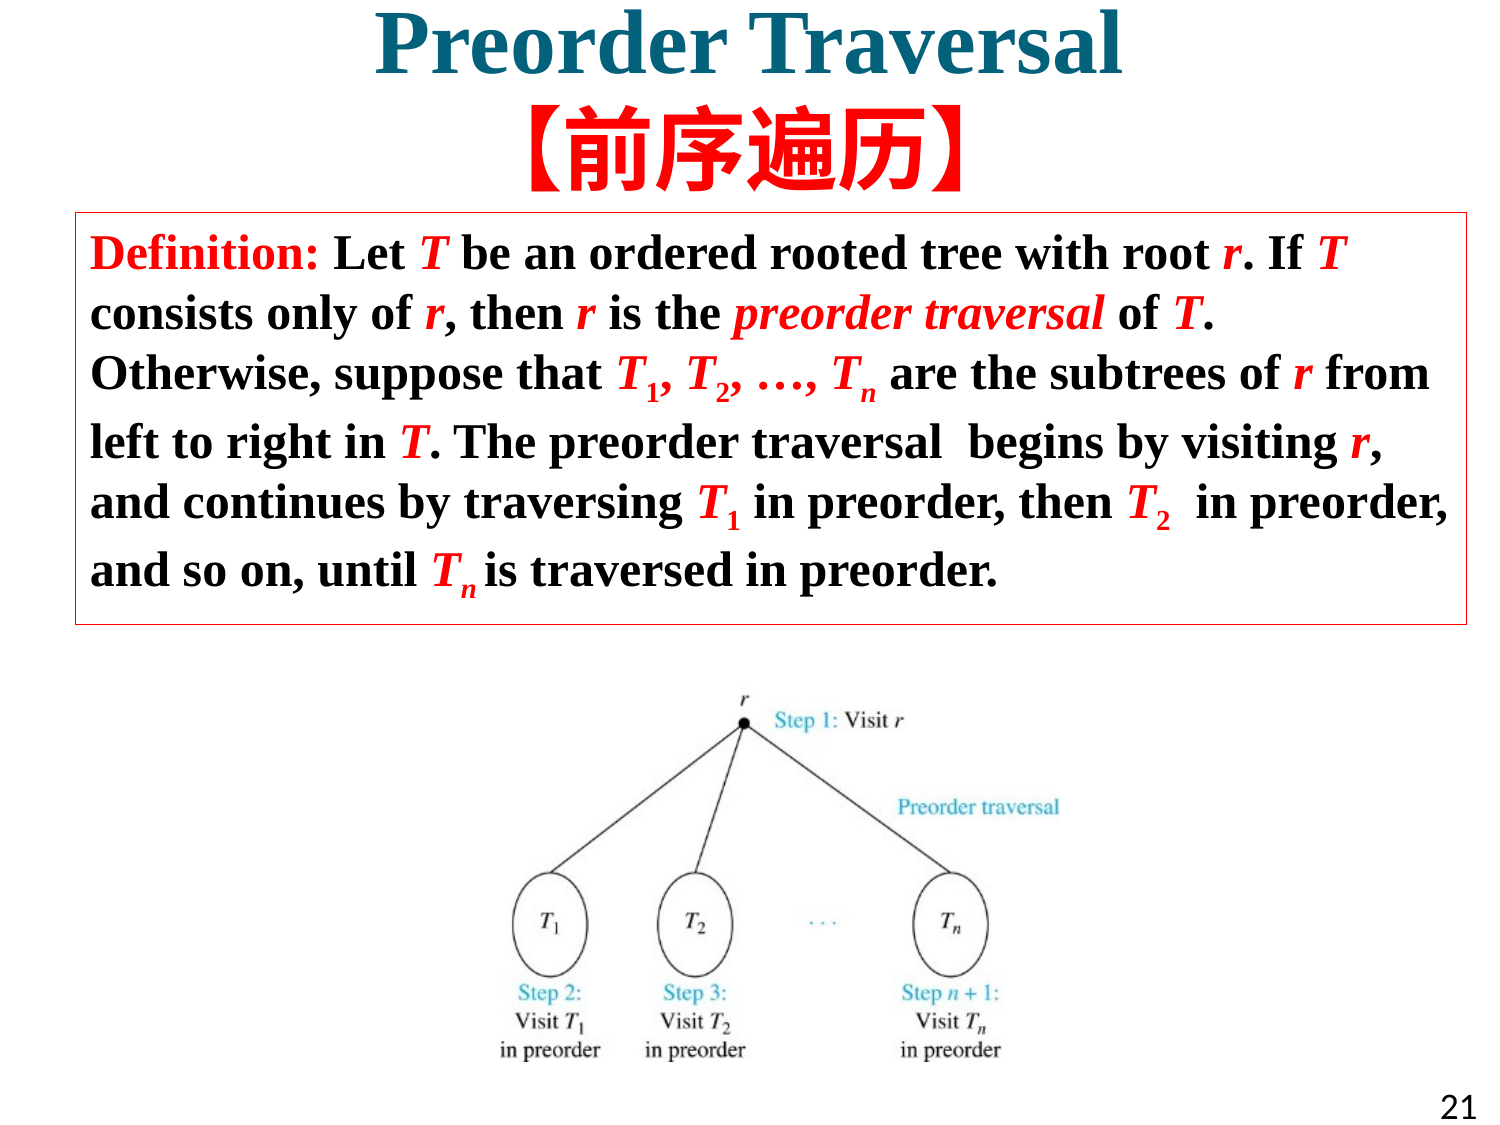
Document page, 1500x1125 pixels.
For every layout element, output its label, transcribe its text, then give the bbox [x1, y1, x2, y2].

list Definition: Let T be an ordered rooted tree with root r. If T consists only of r, then r is the preorder traversal of T. Otherwise, suppose that T1, T2, …, Tn are the subtrees of r from left to right in T. The preorder traversal begins by visiting r, and continues by traversing T1 in preorder, then T2 in preorder, and so on, until Tn is traversed in preorder. [75, 212, 1467, 625]
title Preorder Traversal 【前序遍历】 [0, 13, 1500, 209]
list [499, 687, 1061, 1062]
